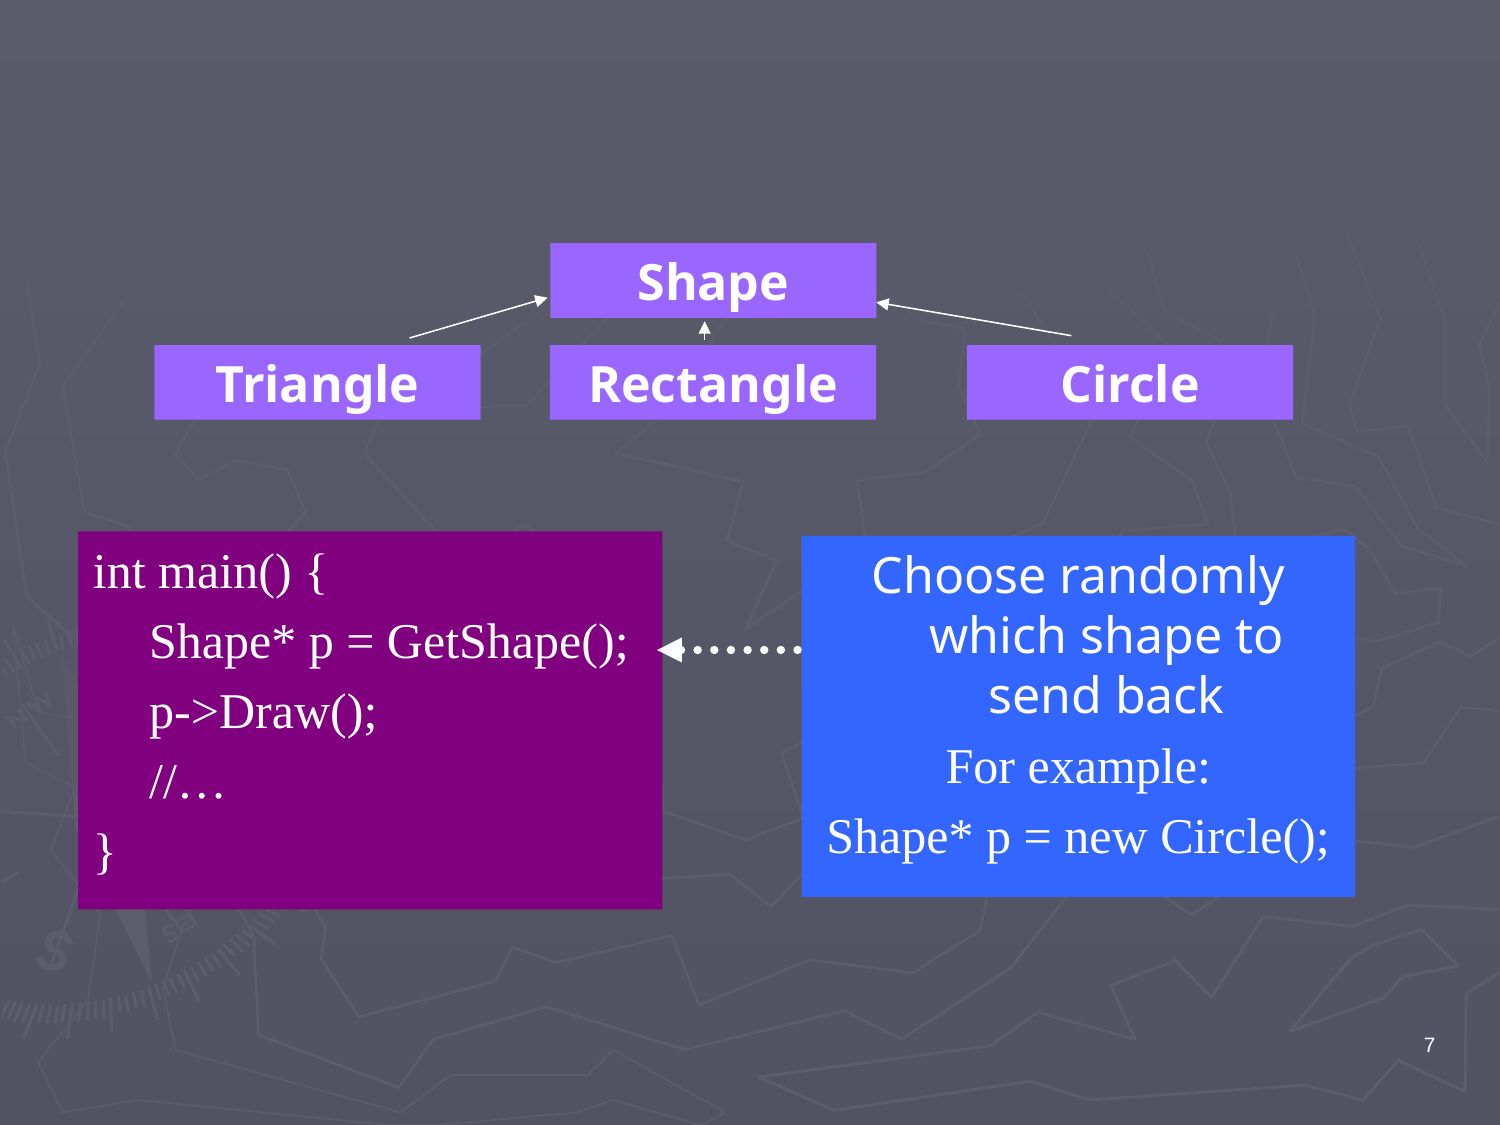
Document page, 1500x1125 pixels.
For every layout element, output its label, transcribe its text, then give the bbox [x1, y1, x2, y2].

text_box Triangle [154, 345, 481, 420]
slide_number 7 [1074, 1024, 1451, 1103]
text_box [656, 643, 670, 657]
text_box Rectangle [549, 345, 877, 420]
text_box Choose randomly which shape to send back For example: Shape* p = new Circle(); [801, 535, 1356, 897]
text_box Circle [966, 345, 1294, 420]
text_box [698, 321, 711, 341]
text_box int main() { Shape* p = GetShape(); p->Draw(); //… } [78, 531, 663, 910]
text_box Shape [550, 243, 877, 318]
text_box [876, 298, 1072, 336]
text_box [409, 295, 548, 339]
